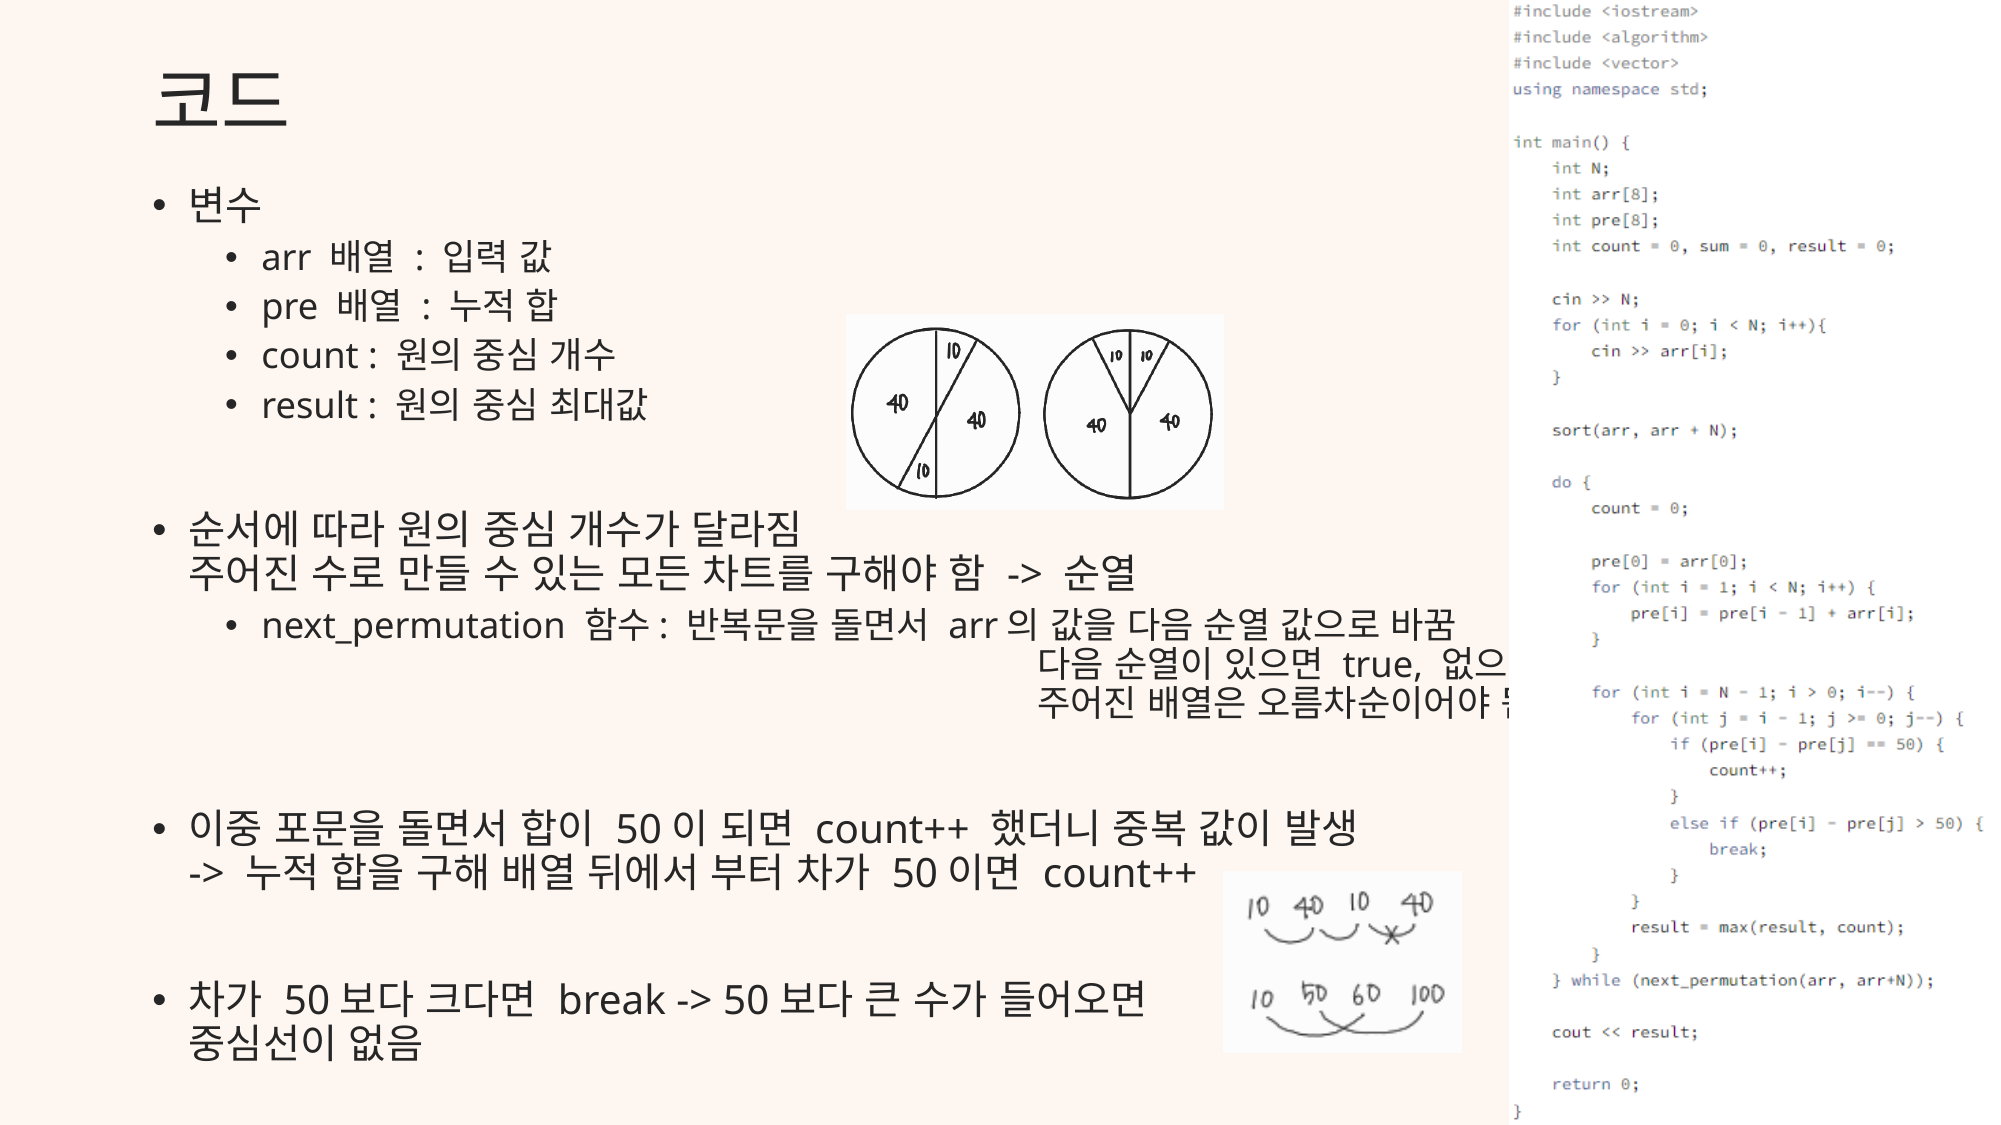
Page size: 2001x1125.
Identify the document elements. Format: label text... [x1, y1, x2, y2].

list 변수 arr 배열 : 입력 값 pre 배열 : 누적 합 count : 원의 중심 개수 result : 원의 중심 최대값 순서에 따라 원의 중심 개수가 달라짐 주어진 수로 만들 수 있는 모든 차트를 구해야 함 -> 순열 next_permutation 함수: 반복문을 돌면서 arr의 값을 다음 순열 값으로 바꿈 다음 순열이 있으면 true, 없으면 false 반환 주어진 배열은 오름차순이어야 됨 이중 포문을 돌면서 합이 50이 되면 count++ 했더니 중복 값이 발생 -> 누적 합을 구해 배열 뒤에서 부터 차가 50이면 count++ 차가 50보다 크다면 break -> 50보다 큰 수가 들어오면 중심선이 없음 [137, 177, 1509, 1094]
title 코드 [137, 31, 1509, 177]
picture [1509, 0, 2000, 1125]
picture [846, 314, 1224, 510]
picture [1223, 871, 1462, 1053]
